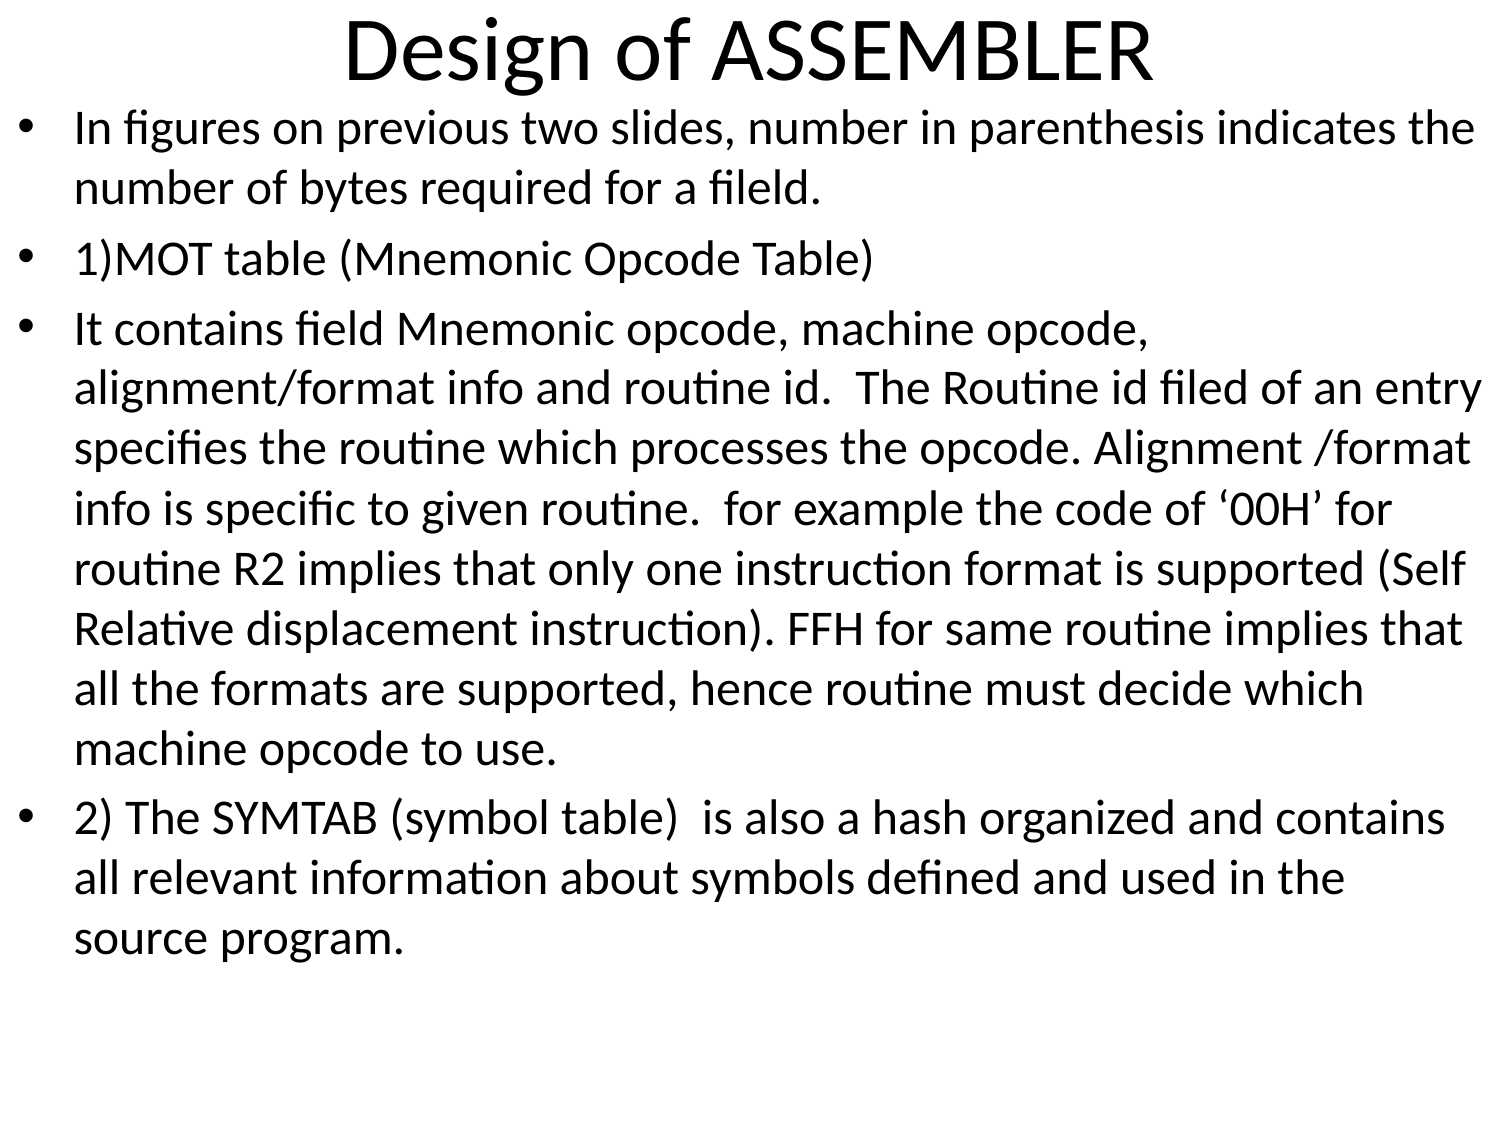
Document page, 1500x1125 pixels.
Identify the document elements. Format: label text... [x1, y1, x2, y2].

list In figures on previous two slides, number in parenthesis indicates the number of bytes required for a fileld. 1)MOT table (Mnemonic Opcode Table) It contains field Mnemonic opcode, machine opcode, alignment/format info and routine id. The Routine id filed of an entry specifies the routine which processes the opcode. Alignment /format info is specific to given routine. for example the code of ‘00H’ for routine R2 implies that only one instruction format is supported (Self Relative displacement instruction). FFH for same routine implies that all the formats are supported, hence routine must decide which machine opcode to use. 2) The SYMTAB (symbol table) is also a hash organized and contains all relevant information about symbols defined and used in the source program. [2, 87, 1500, 1125]
title Design of ASSEMBLER [75, 0, 1425, 87]
